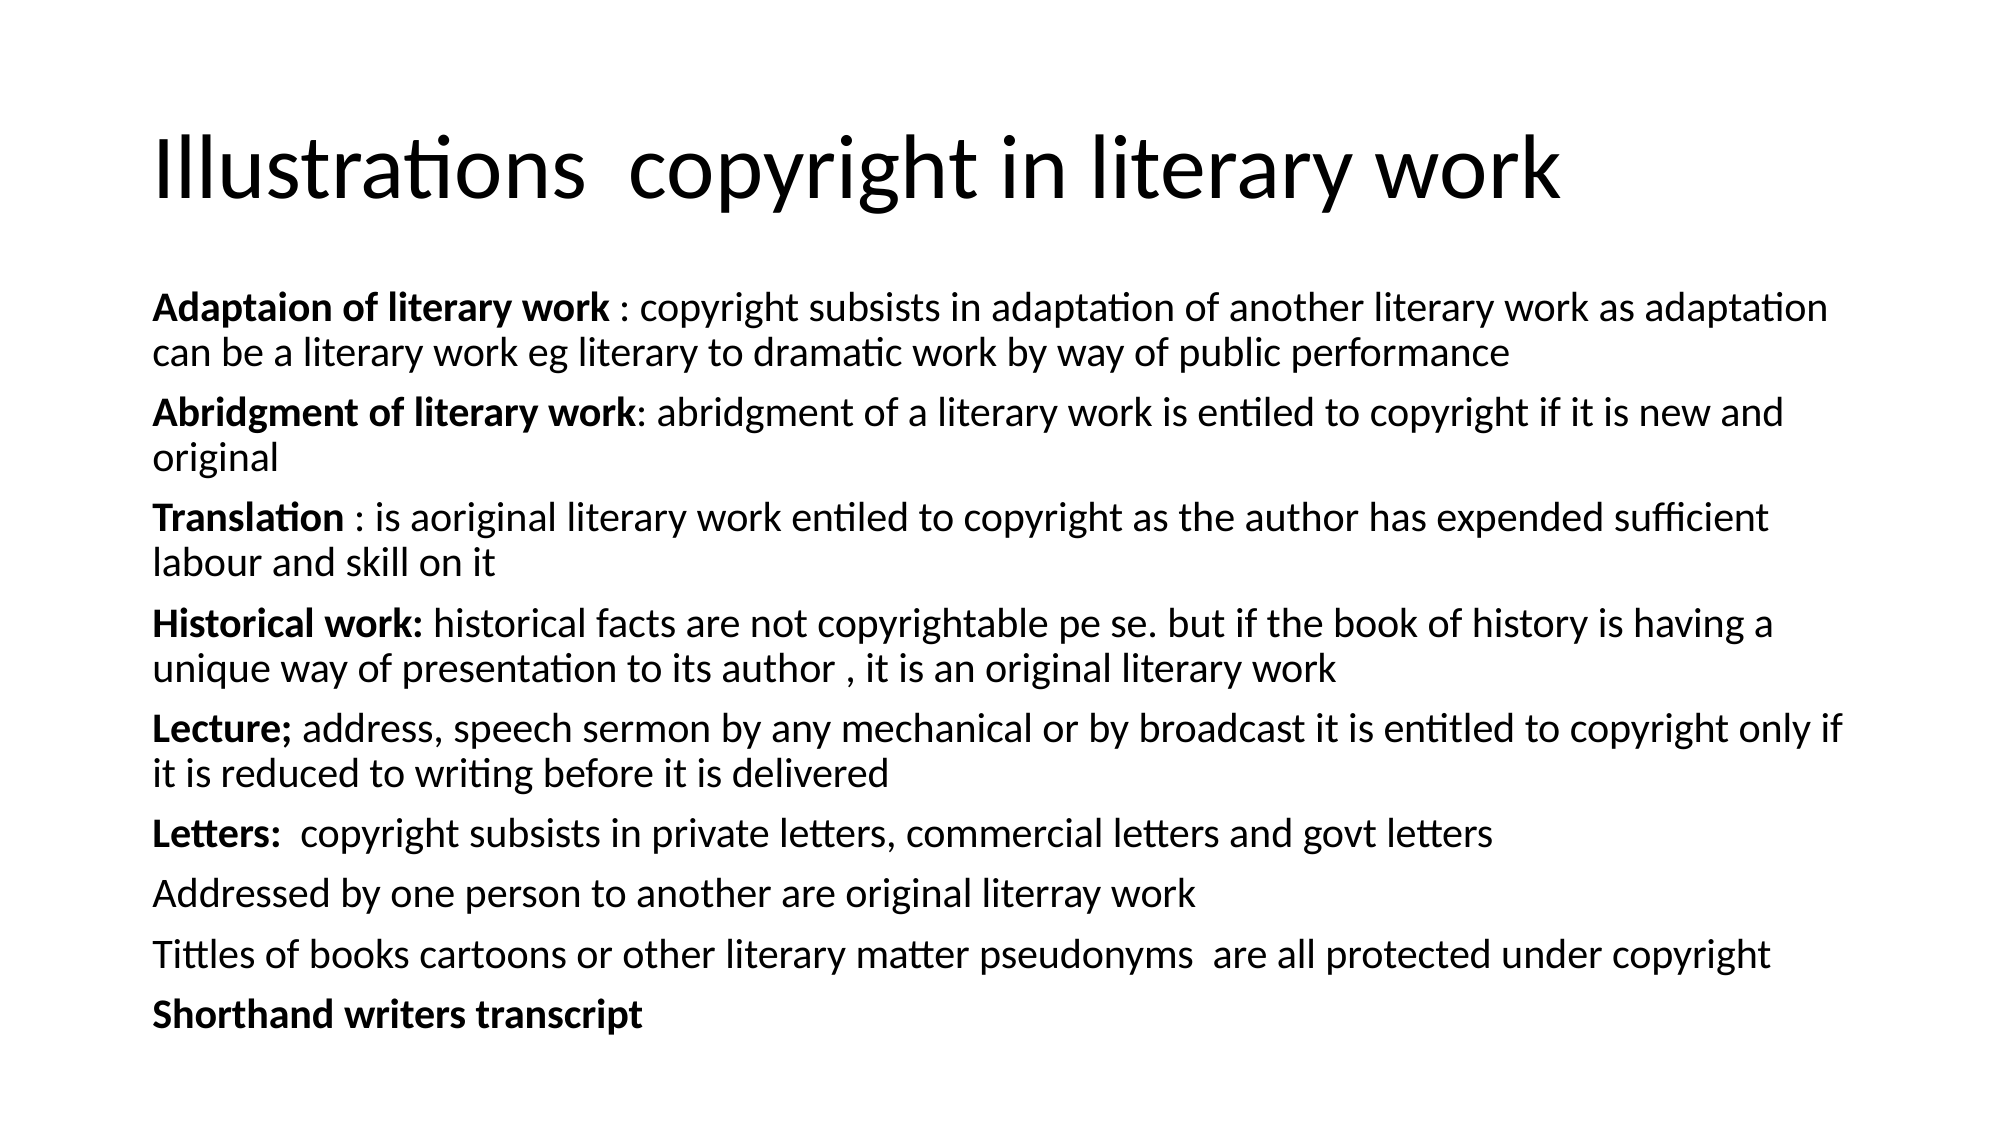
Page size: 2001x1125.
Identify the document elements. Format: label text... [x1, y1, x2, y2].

title Illustrations copyright in literary work [137, 59, 1863, 212]
list Adaptaion of literary work : copyright subsists in adaptation of another literary work as adaptation can be a literary work eg literary to dramatic work by way of public performance Abridgment of literary work: abridgment of a literary work is entiled to copyright if it is new and original Translation : is aoriginal literary work entiled to copyright as the author has expended sufficient labour and skill on it Historical work: historical facts are not copyrightable pe se. but if the book of history is having a unique way of presentation to its author , it is an original literary work Lecture; address, speech sermon by any mechanical or by broadcast it is entitled to copyright only if it is reduced to writing before it is delivered Letters: copyright subsists in private letters, commercial letters and govt letters Addressed by one person to another are original literray work Tittles of books cartoons or other literary matter pseudonyms are all protected under copyright Shorthand writers transcript [137, 212, 1863, 1125]
